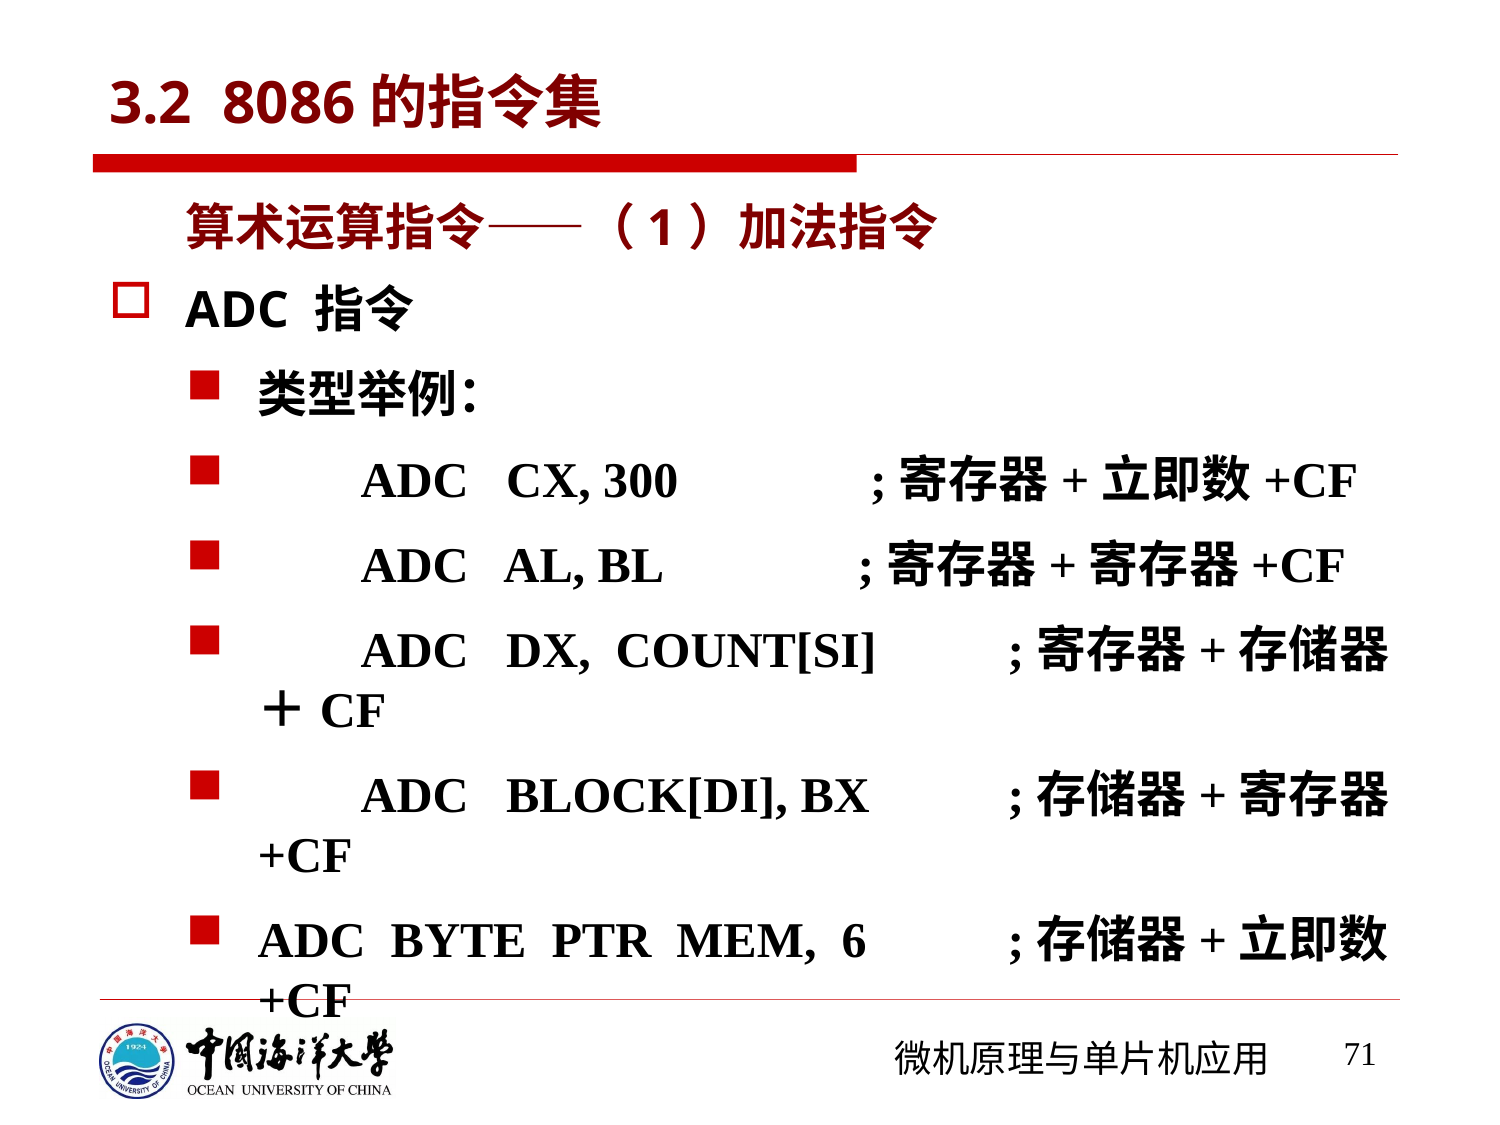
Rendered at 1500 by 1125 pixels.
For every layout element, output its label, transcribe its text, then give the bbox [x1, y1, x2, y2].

list 算术运算指令——（1）加法指令 ADC 指令 类型举例： ADC CX, 300 ;寄存器+立即数+CF ADC AL, BL ;寄存器+寄存器+CF ADC DX, COUNT[SI] ;寄存器+存储器＋CF ADC BLOCK[DI], BX ;存储器+寄存器+CF ADC BYTE PTR MEM, 6 ;存储器+立即数+CF [93, 172, 1407, 1000]
picture [99, 1017, 396, 1099]
slide_number 71 [1328, 1024, 1448, 1103]
title 3.2 8086的指令集 [94, 30, 1407, 143]
